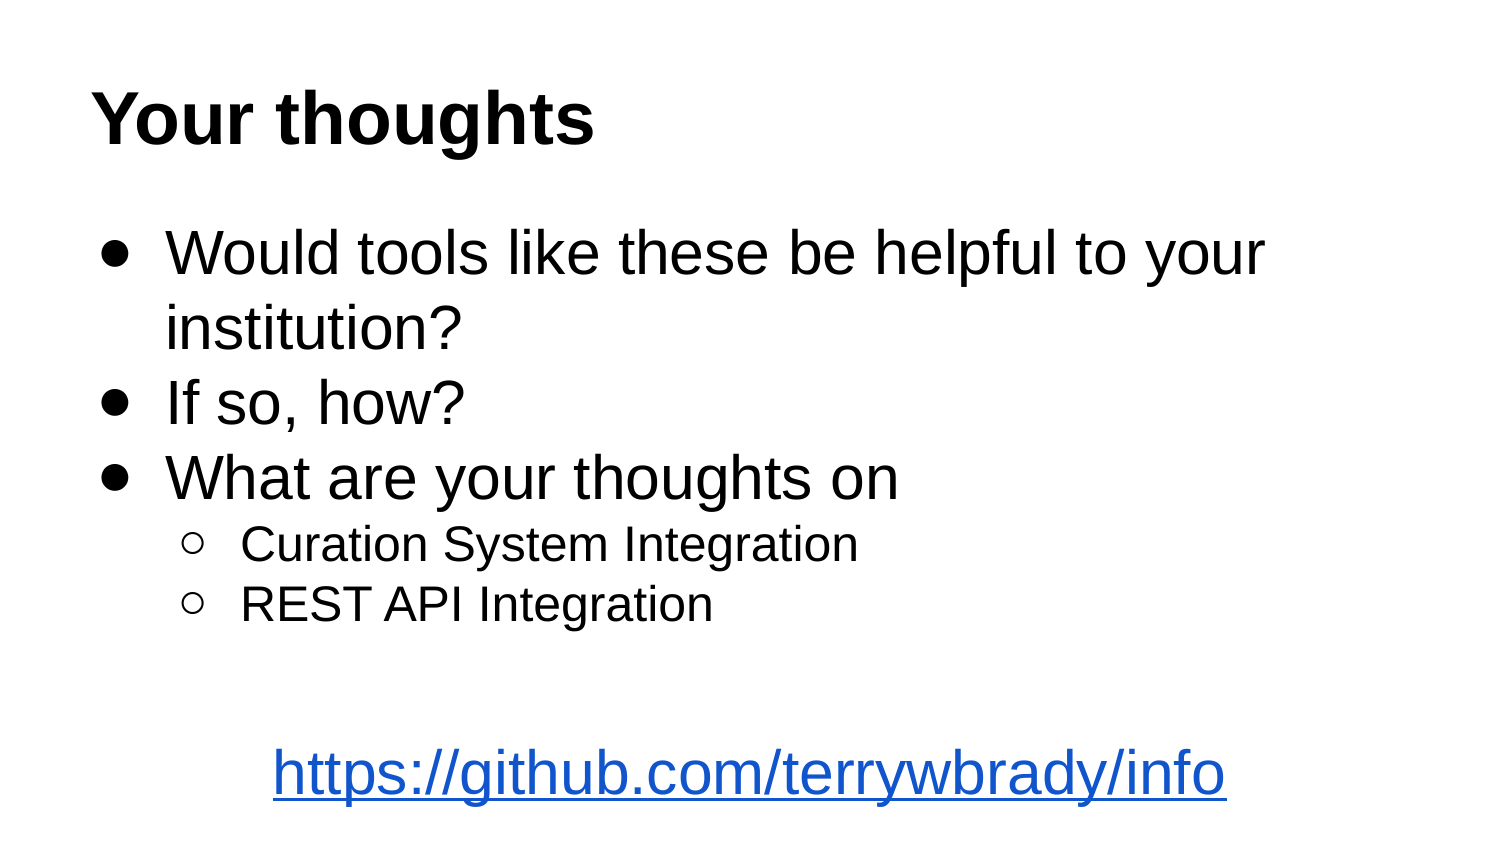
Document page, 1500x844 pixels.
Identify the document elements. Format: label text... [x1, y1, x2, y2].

title Your thoughts [75, 33, 1425, 175]
list Would tools like these be helpful to your institution? If so, how? What are your thoughts on Curation System Integration REST API Integration https://github.com/terrywbrady/info [75, 196, 1425, 808]
